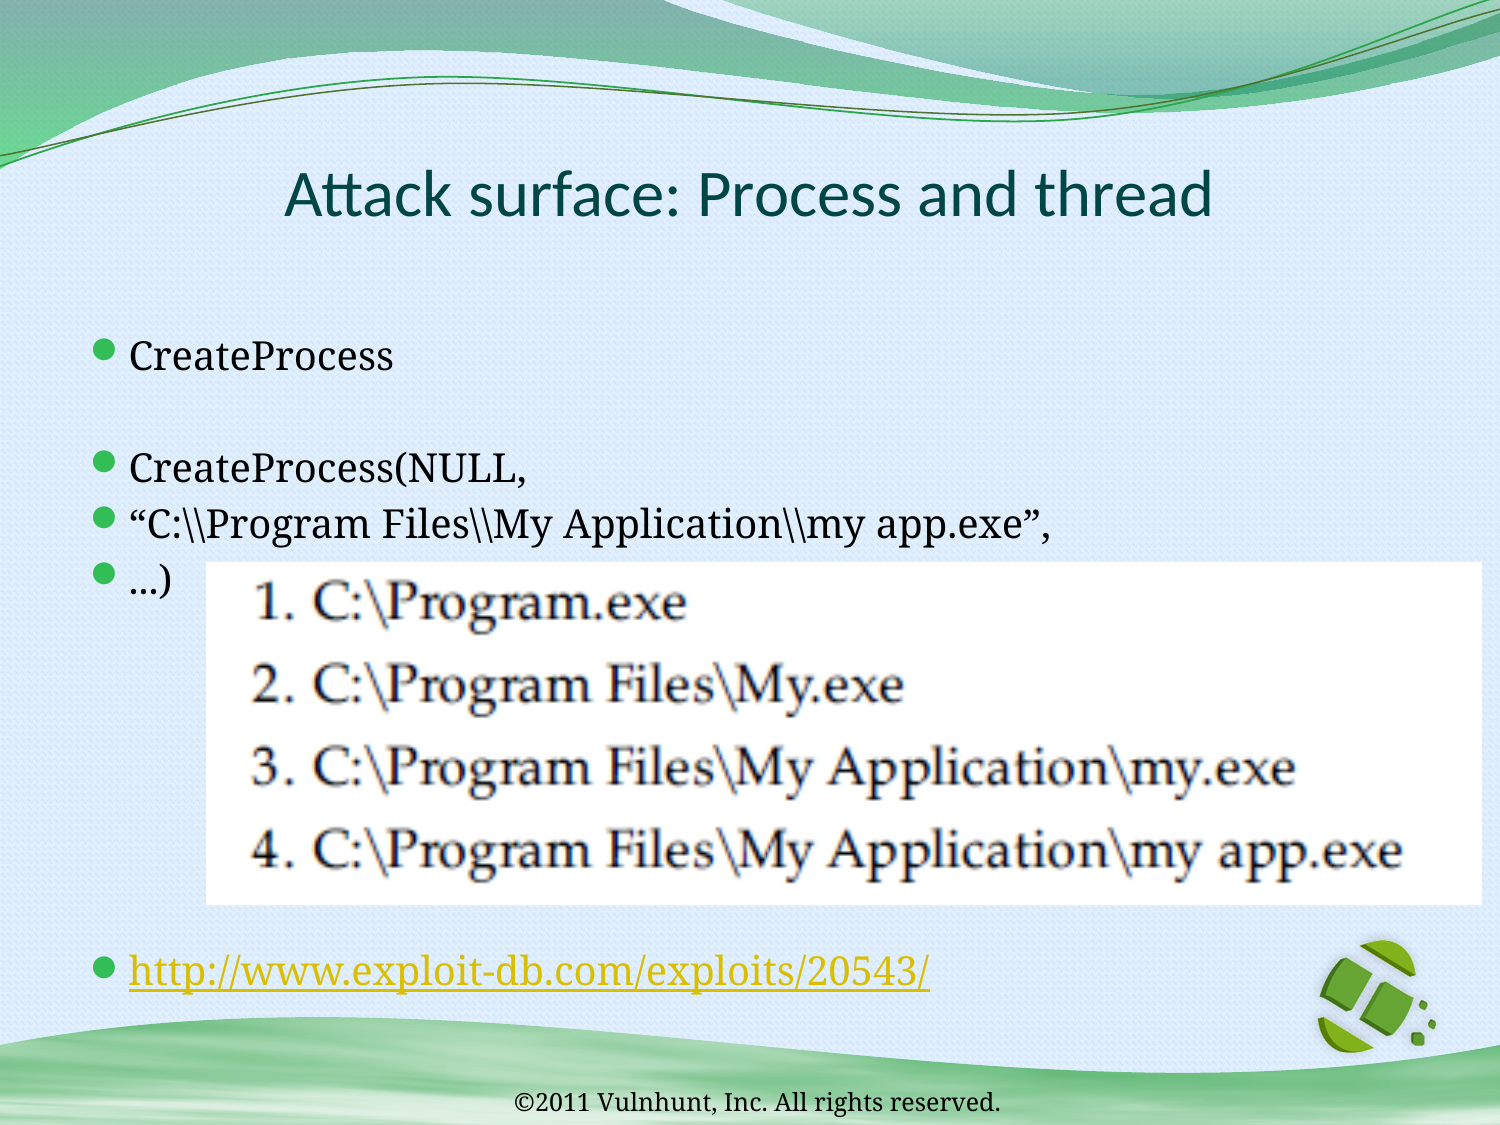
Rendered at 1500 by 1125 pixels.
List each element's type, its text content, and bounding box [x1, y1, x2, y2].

picture [1317, 940, 1436, 1053]
picture [206, 562, 1483, 906]
title Attack surface: Process and thread [75, 101, 1425, 230]
list CreateProcess CreateProcess(NULL, “C:\\Program Files\\My Application\\my app.exe”, ...) http://www.exploit-db.com/exploits/20543/ [75, 267, 1425, 1012]
